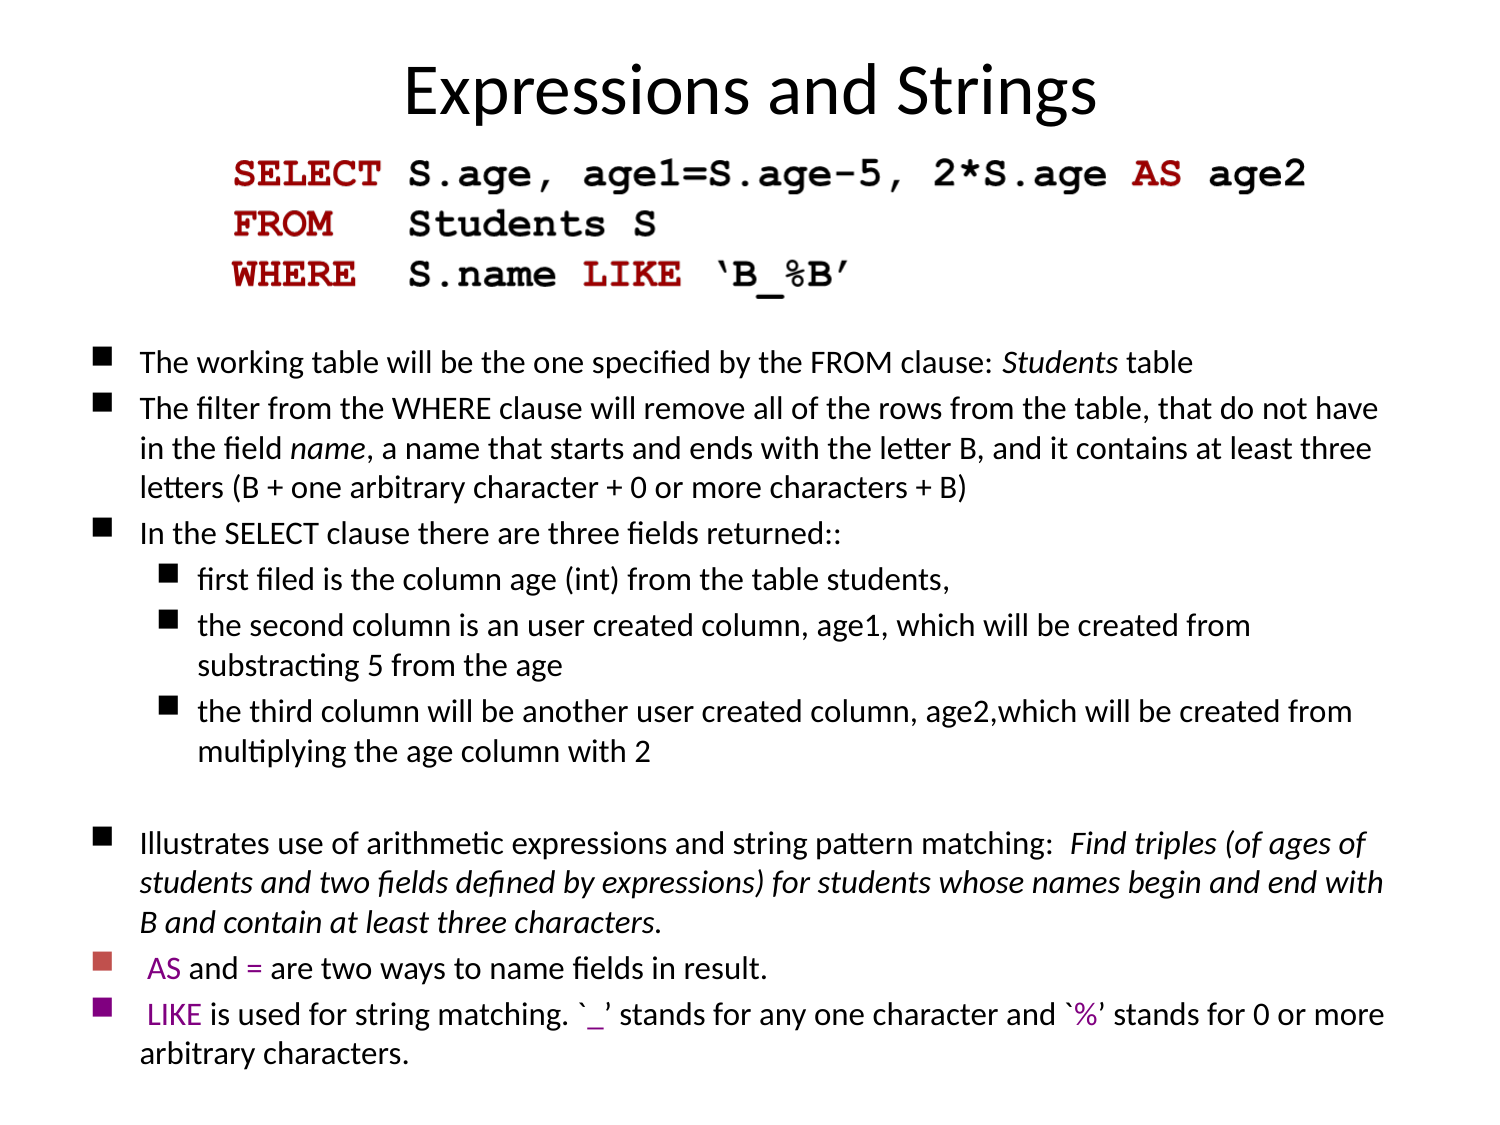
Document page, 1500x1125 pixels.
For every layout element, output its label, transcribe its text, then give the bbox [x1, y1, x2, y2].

title Expressions and Strings [76, 32, 1427, 137]
list The working table will be the one specified by the FROM clause: Students table The filter from the WHERE clause will remove all of the rows from the table, that do not have in the field name, a name that starts and ends with the letter B, and it contains at least three letters (B + one arbitrary character + 0 or more characters + B) In the SELECT clause there are three fields returned:: first filed is the column age (int) from the table students, the second column is an user created column, age1, which will be created from substracting 5 from the age the third column will be another user created column, age2,which will be created from multiplying the age column with 2 Illustrates use of arithmetic expressions and string pattern matching: Find triples (of ages of students and two fields defined by expressions) for students whose names begin and end with B and contain at least three characters. AS and = are two ways to name fields in result. LIKE is used for string matching. `_’ stands for any one character and `%’ stands for 0 or more arbitrary characters. [75, 160, 1425, 1094]
picture [206, 137, 1333, 326]
